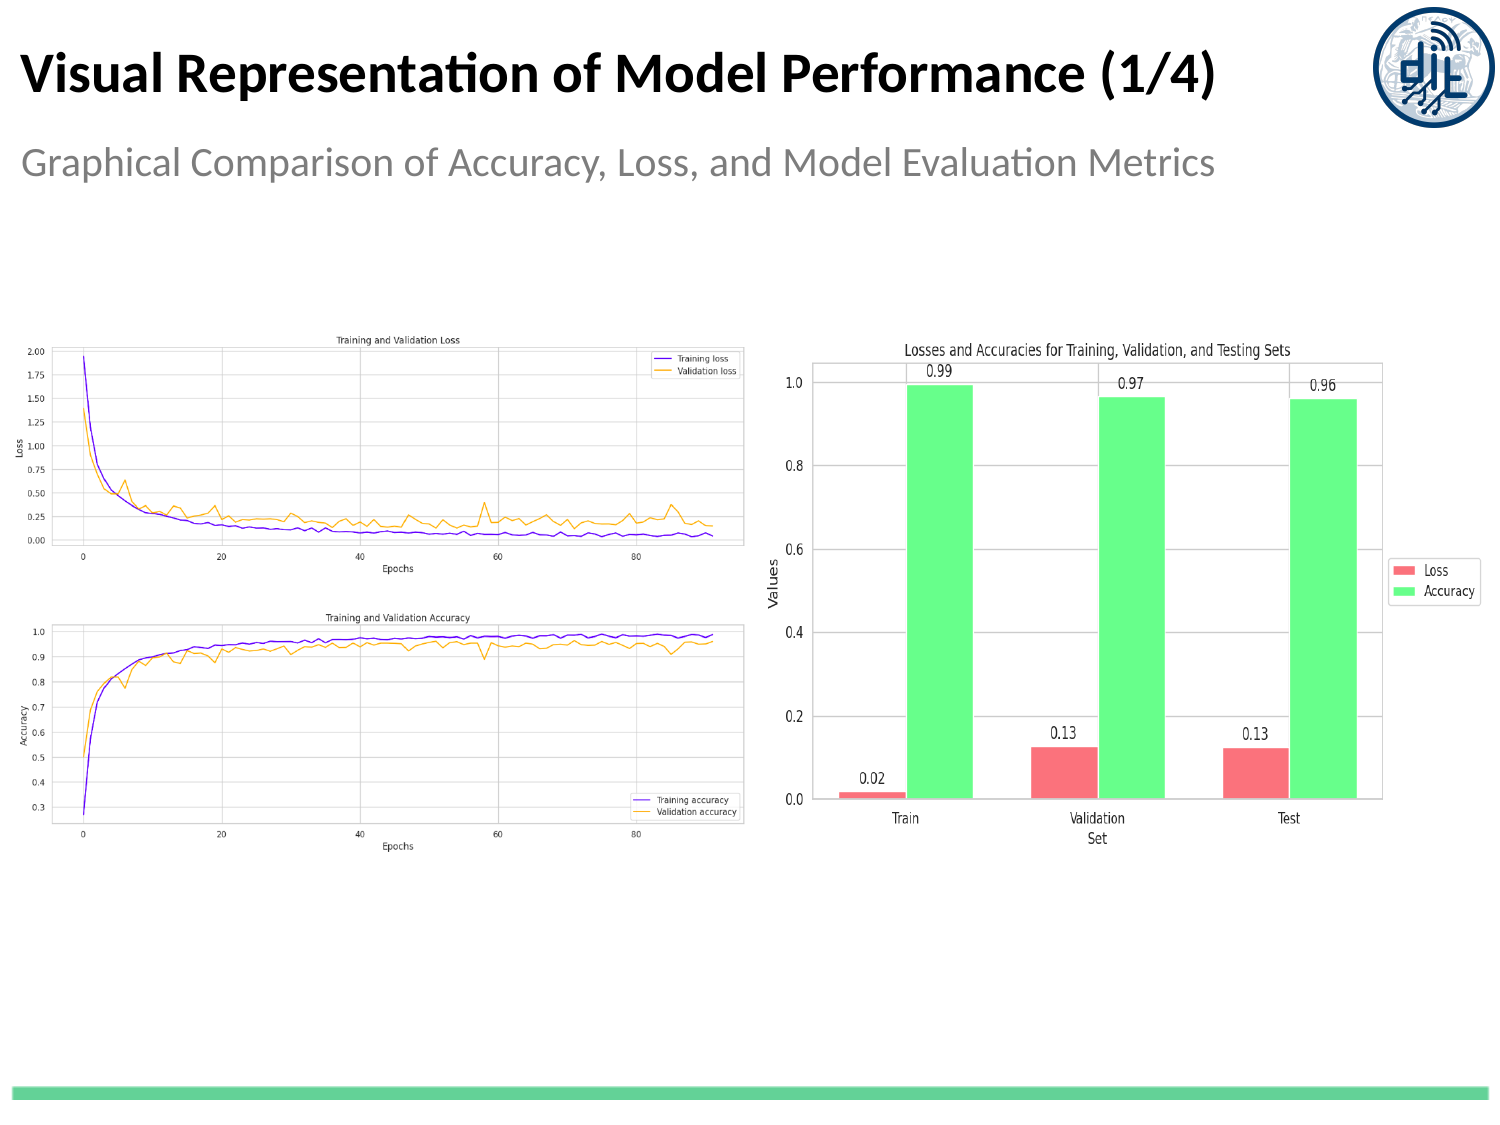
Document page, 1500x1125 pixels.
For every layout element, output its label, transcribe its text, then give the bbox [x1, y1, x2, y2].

picture [5, 1086, 1495, 1100]
picture [1372, 7, 1496, 128]
title Visual Representation of Model Performance (1/4) [5, 1, 1356, 138]
text_box Graphical Comparison of Accuracy, Loss, and Model Evaluation Metrics [6, 127, 1268, 193]
picture [4, 329, 1497, 858]
